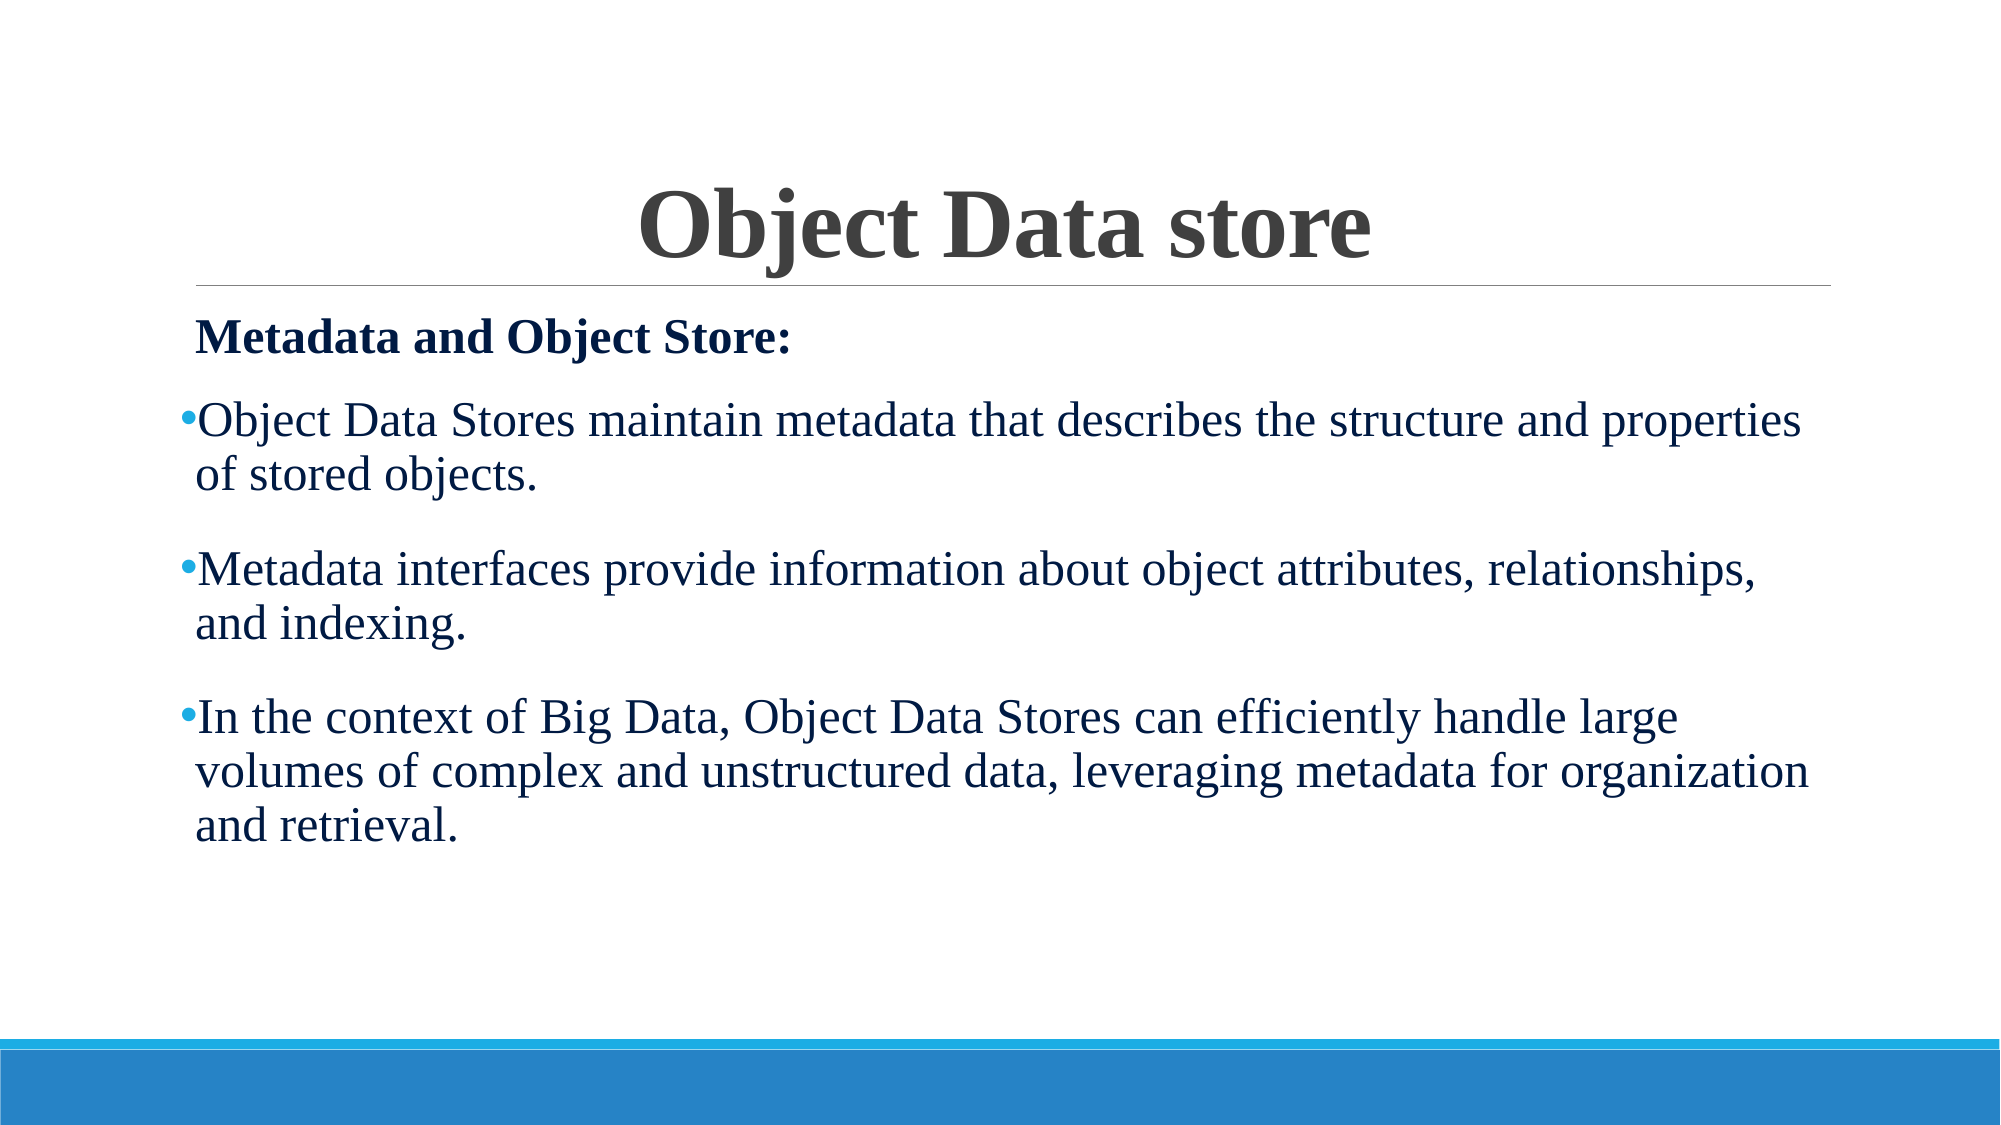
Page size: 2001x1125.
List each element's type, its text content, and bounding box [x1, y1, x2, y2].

title Object Data store [180, 47, 1830, 285]
list Metadata and Object Store: Object Data Stores maintain metadata that describes the structure and properties of stored objects. Metadata interfaces provide information about object attributes, relationships, and indexing. In the context of Big Data, Object Data Stores can efficiently handle large volumes of complex and unstructured data, leveraging metadata for organization and retrieval. [180, 302, 1830, 963]
